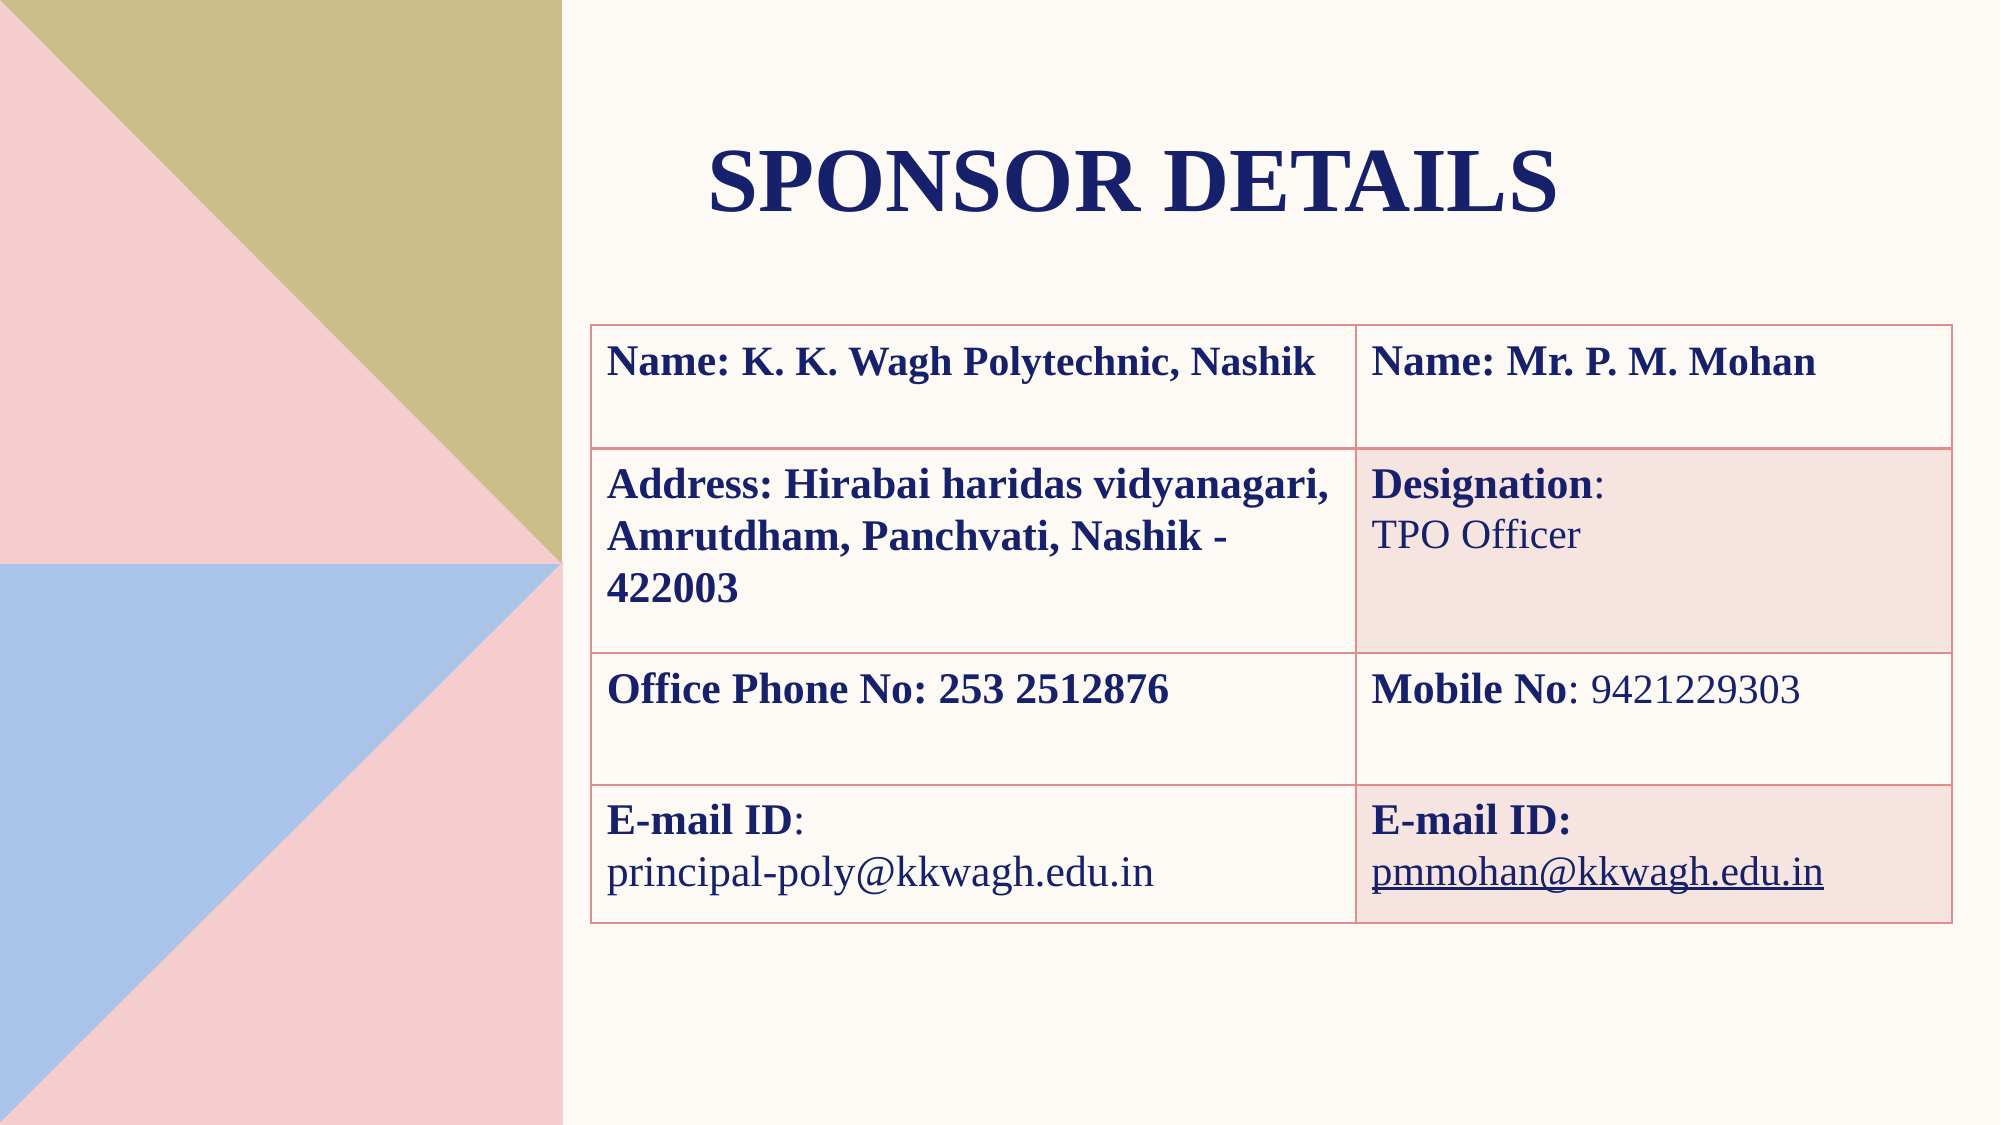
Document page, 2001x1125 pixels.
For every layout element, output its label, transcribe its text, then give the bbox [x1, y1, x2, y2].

table_header Name: K. K. Wagh Polytechnic, Nashik [592, 326, 1355, 447]
table_header Name: Mr. P. M. Mohan [1357, 326, 1951, 447]
table_cell Mobile No: 9421229303 [1357, 654, 1951, 784]
table_cell Address: Hirabai haridas vidyanagari, Amrutdham, Panchvati, Nashik - 422003 [592, 450, 1355, 652]
title Sponsor Details [692, 64, 1804, 238]
table_cell Office Phone No: 253 2512876 [592, 654, 1355, 784]
table_cell E-mail ID: principal-poly@kkwagh.edu.in [592, 786, 1355, 922]
table_cell E-mail ID: pmmohan@kkwagh.edu.in [1357, 786, 1951, 922]
table_cell Designation: TPO Officer [1357, 450, 1951, 652]
